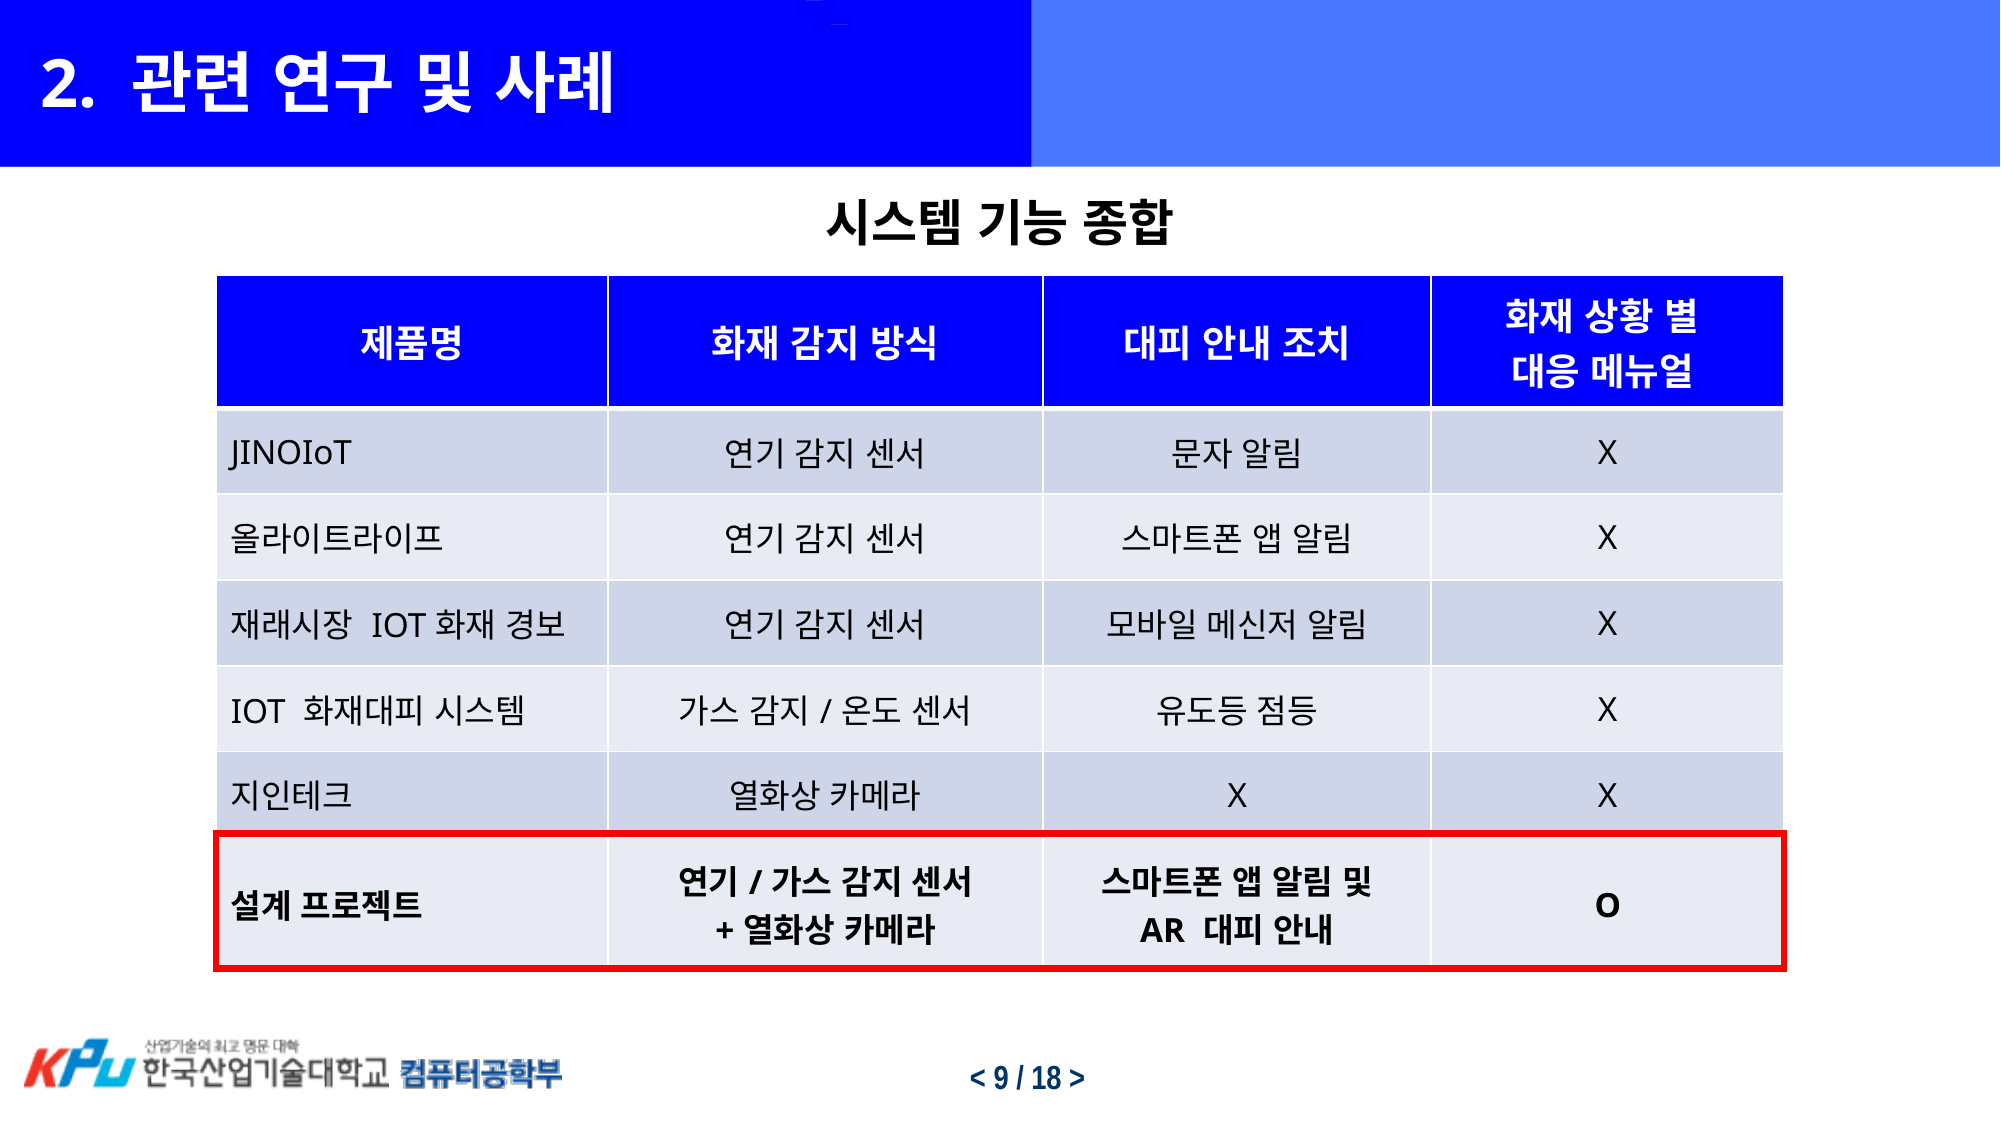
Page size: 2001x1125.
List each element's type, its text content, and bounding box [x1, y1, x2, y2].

table_cell X [1044, 752, 1430, 833]
table_cell X [1432, 752, 1783, 833]
table_cell JINOIoT [217, 411, 607, 493]
table_header 화재 감지 방식 [609, 276, 1042, 406]
table_cell IOT 화재대피 시스템 [217, 667, 607, 751]
text_box 2. 관련 연구 및 사례 [25, 33, 1000, 129]
table_cell 지인테크 [217, 752, 607, 833]
table_cell 가스 감지/온도 센서 [609, 667, 1042, 751]
table_cell 열화상 카메라 [609, 752, 1042, 833]
picture [24, 1027, 389, 1100]
table_cell X [1432, 581, 1783, 665]
table_cell 연기 감지 센서 [609, 411, 1042, 493]
text_box 시스템 기능 종합 [80, 183, 1920, 259]
picture [400, 1059, 562, 1091]
table_cell 올라이트라이프 [217, 495, 607, 579]
table_header 대피 안내 조치 [1044, 276, 1430, 406]
table_header 화재 상황 별 대응 메뉴얼 [1432, 276, 1783, 406]
table_header 제품명 [217, 276, 607, 406]
table_cell X [1432, 667, 1783, 751]
table_cell 연기 감지 센서 [609, 581, 1042, 665]
table_cell X [1432, 411, 1783, 493]
table_cell X [1432, 495, 1783, 579]
table_cell 모바일 메신저 알림 [1044, 581, 1430, 665]
text_box [215, 833, 1785, 969]
table_cell 재래시장 IOT화재 경보 [217, 581, 607, 665]
table_cell 문자 알림 [1044, 411, 1430, 493]
table_cell 스마트폰 앱 알림 [1044, 495, 1430, 579]
table_cell 연기 감지 센서 [609, 495, 1042, 579]
table_cell 유도등 점등 [1044, 667, 1430, 751]
